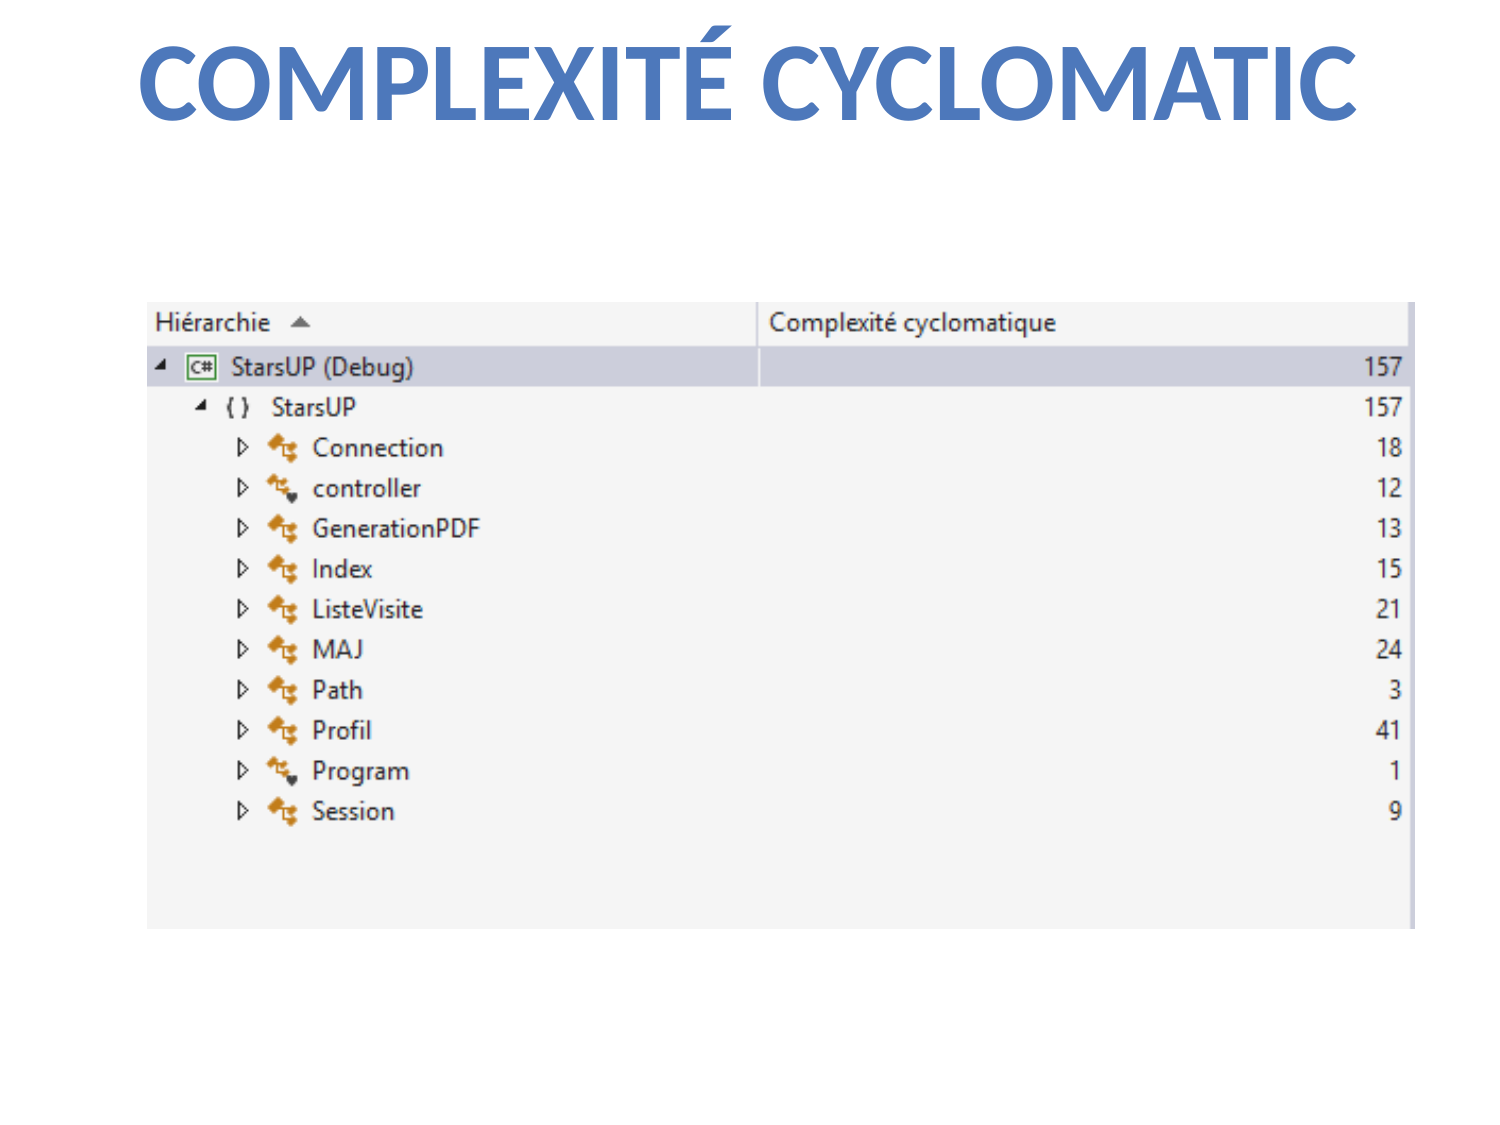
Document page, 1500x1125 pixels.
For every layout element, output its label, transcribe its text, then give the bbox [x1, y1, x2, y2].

text_box Complexité cyclomatic [0, 0, 1498, 151]
picture [147, 302, 1416, 930]
